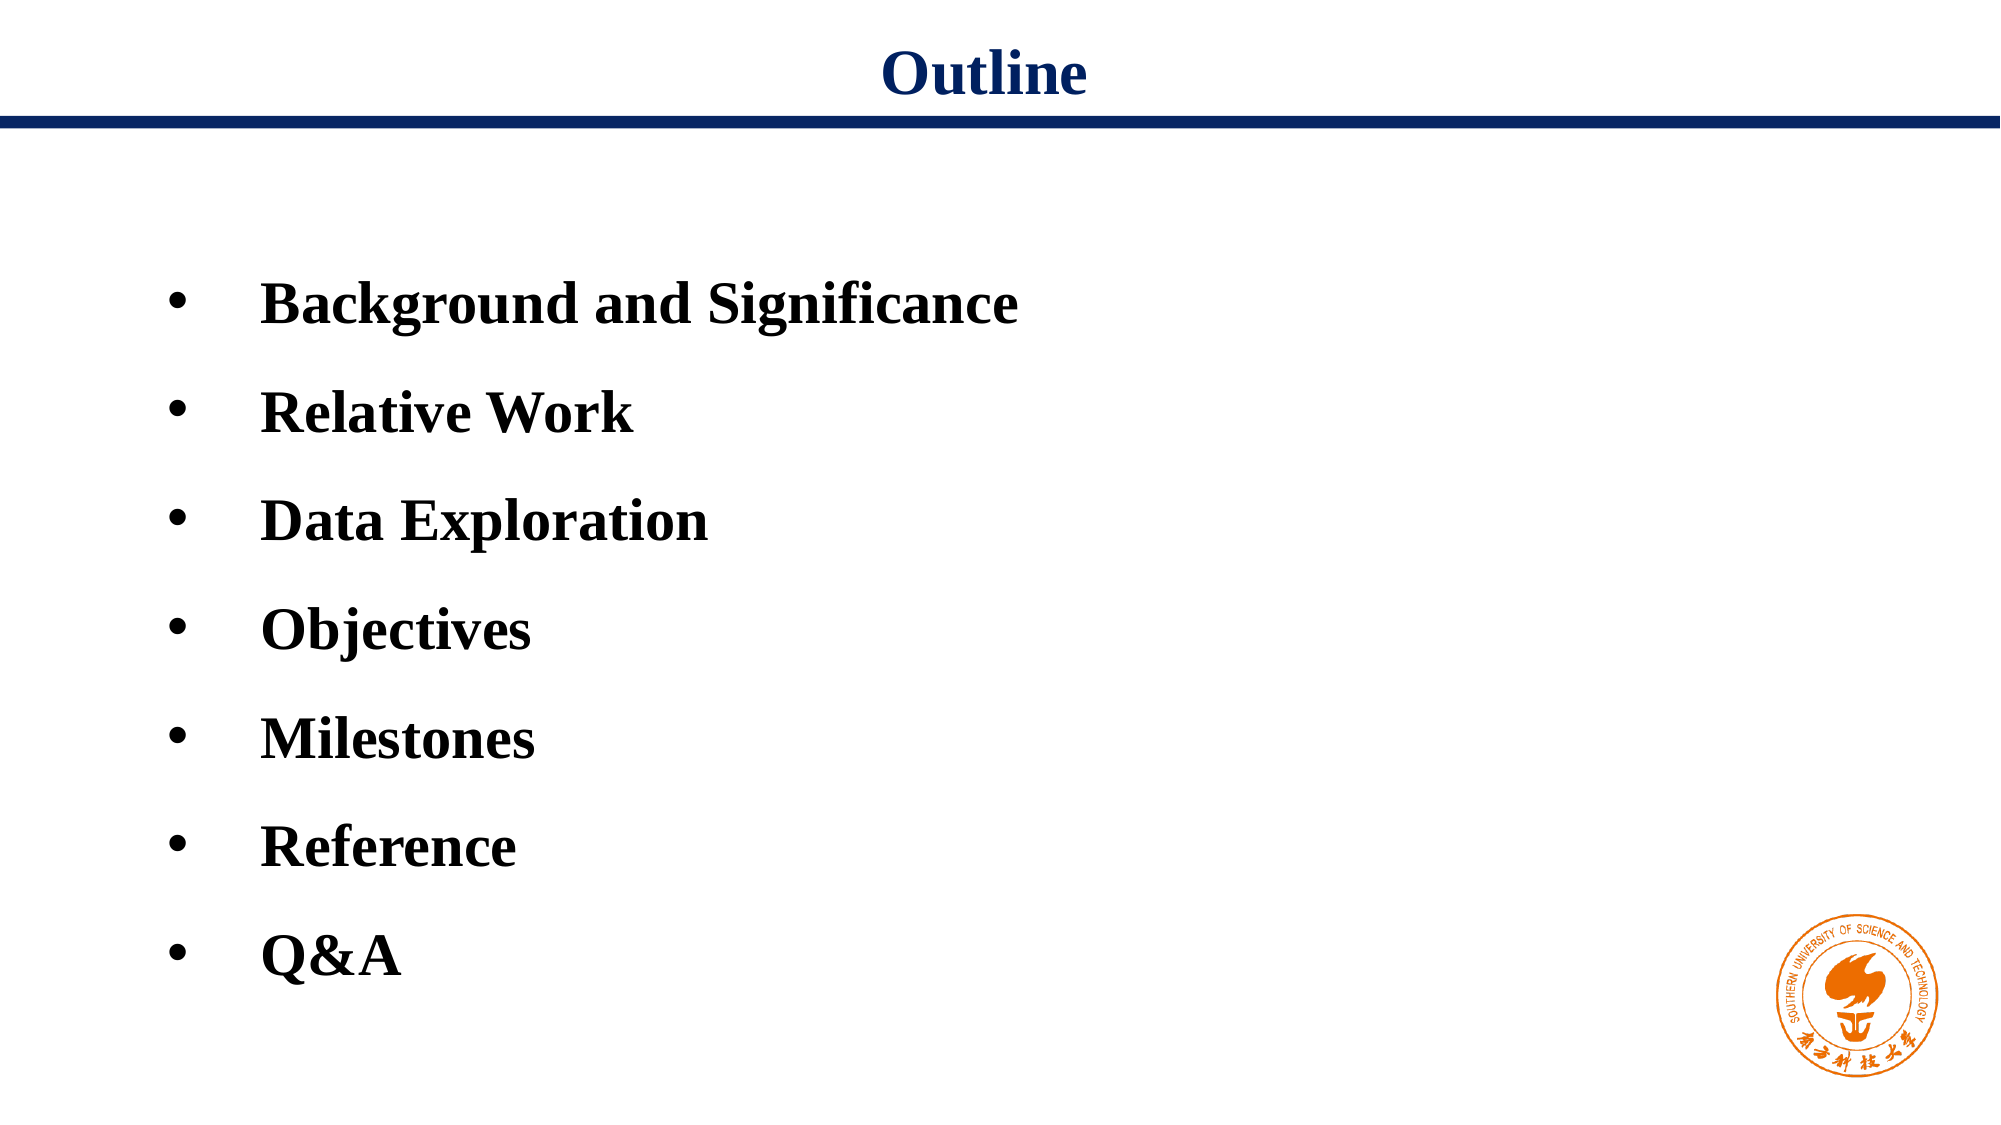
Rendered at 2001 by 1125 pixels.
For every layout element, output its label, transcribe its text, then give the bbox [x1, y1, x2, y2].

text_box [0, 115, 2000, 129]
text_box Background and Significance Relative Work Data Exploration Objectives Milestones Reference Q&A [152, 219, 1442, 996]
title Outline [827, 20, 1143, 115]
picture [1773, 911, 1943, 1079]
